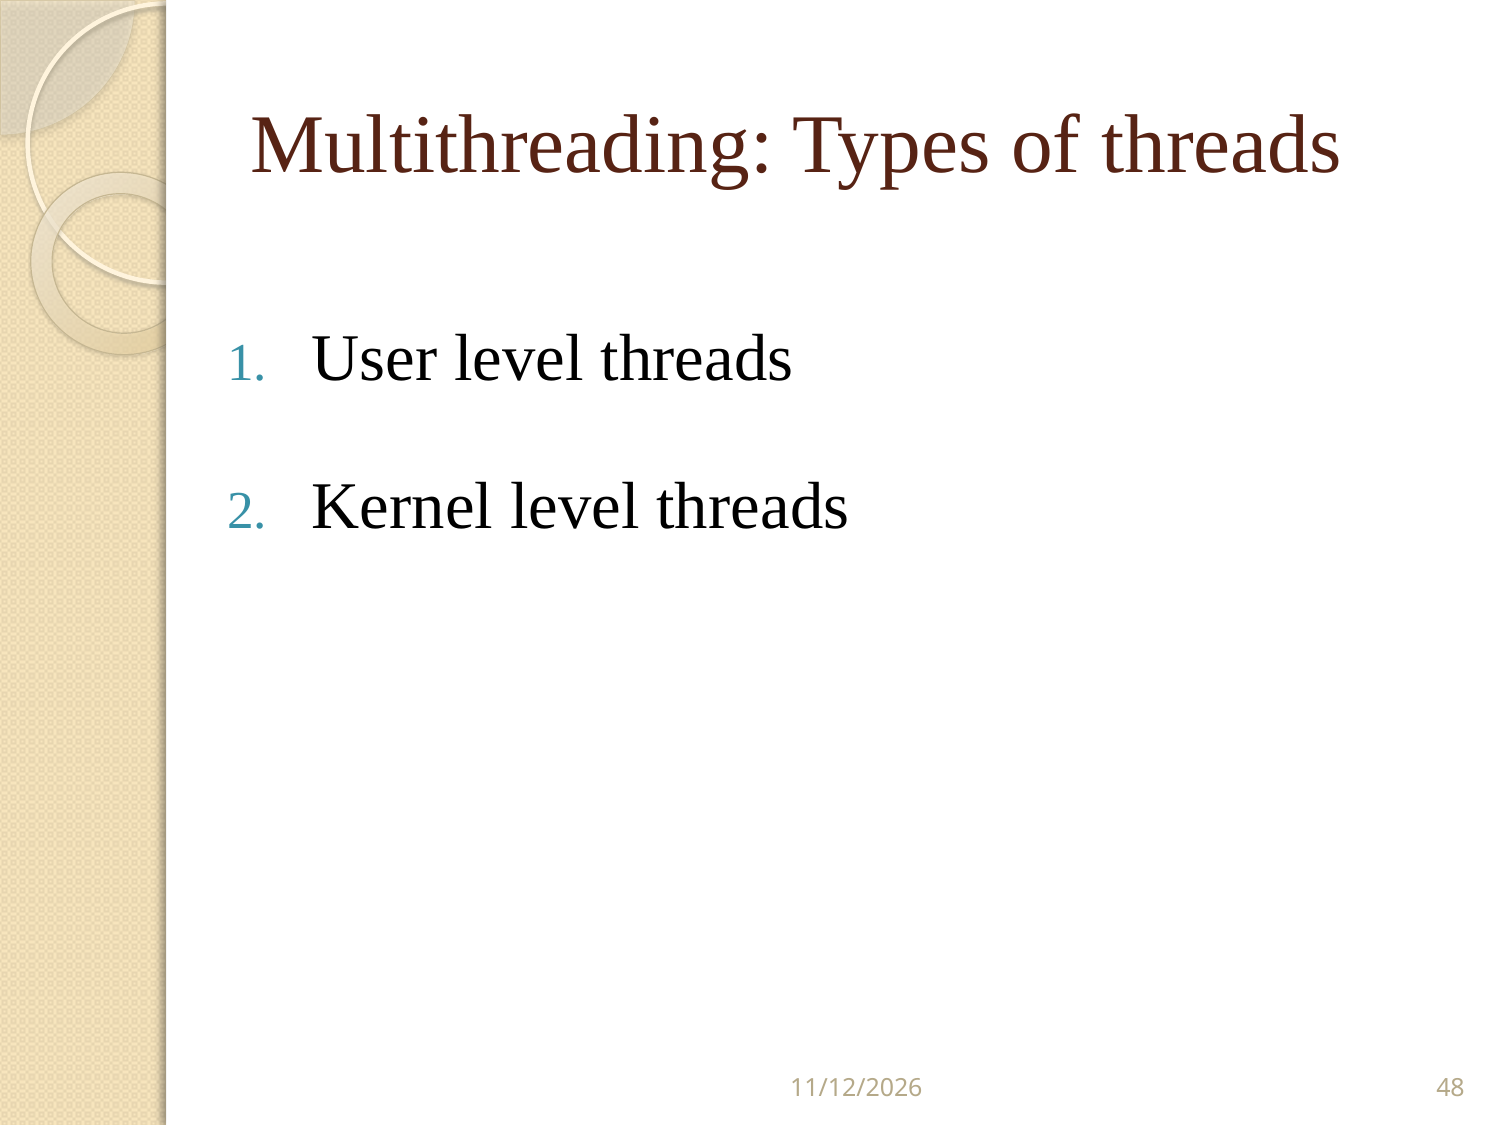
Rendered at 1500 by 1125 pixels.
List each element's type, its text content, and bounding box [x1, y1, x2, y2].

slide_number 48 [1413, 1034, 1488, 1113]
list User level threads Kernel level threads [212, 249, 1500, 1006]
title Multithreading: Types of threads [235, 45, 1466, 233]
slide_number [587, 1034, 938, 1113]
